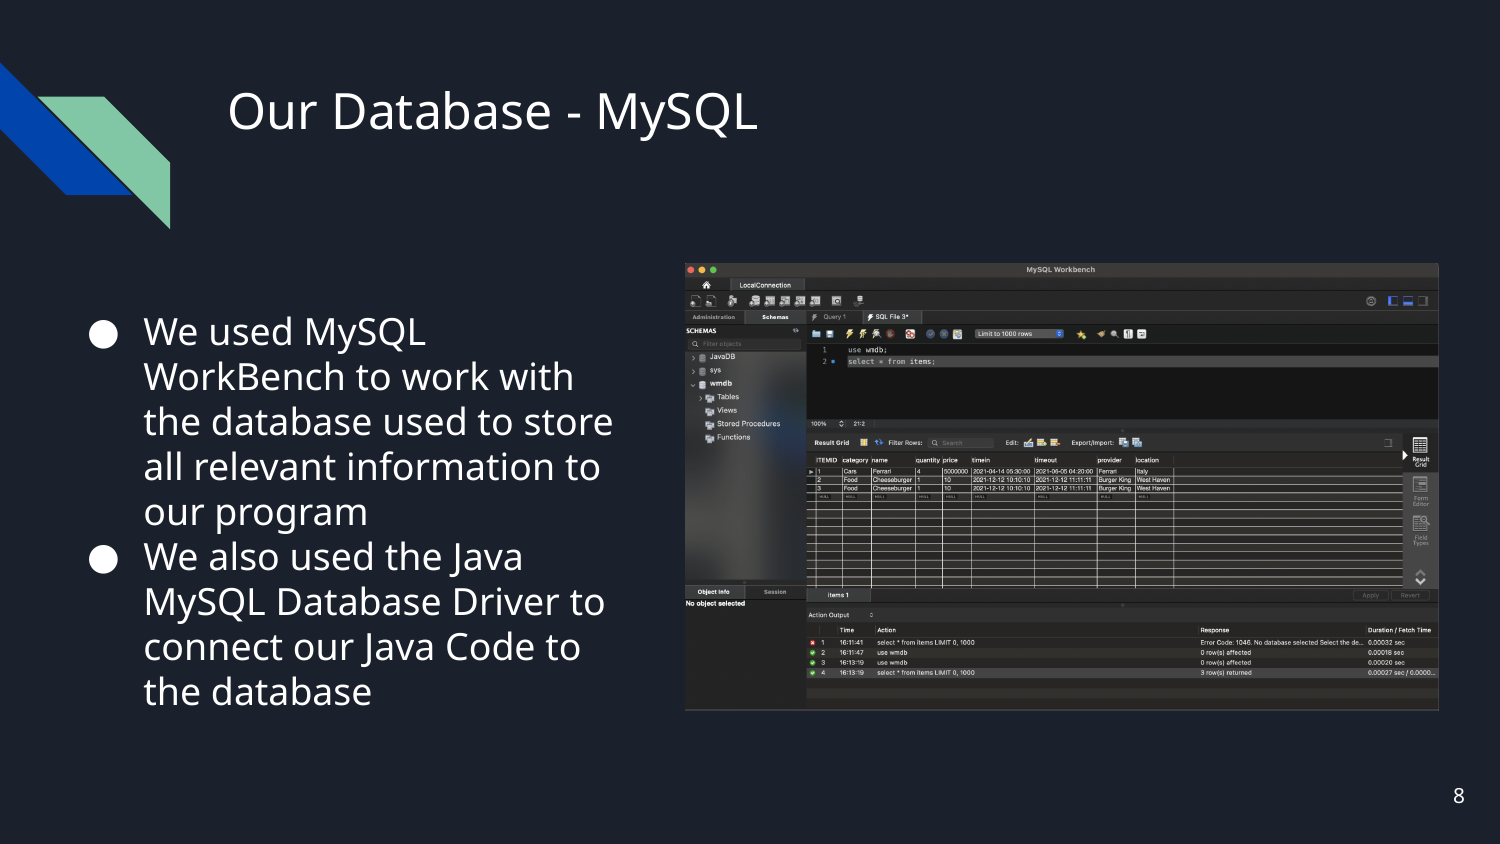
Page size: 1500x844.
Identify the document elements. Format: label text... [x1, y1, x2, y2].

slide_number ‹#› [1389, 764, 1480, 830]
text_box We used MySQL WorkBench to work with the database used to store all relevant information to our program We also used the Java MySQL Database Driver to connect our Java Code to the database [53, 292, 636, 728]
picture [685, 262, 1440, 711]
title Our Database - MySQL [212, 64, 1368, 215]
